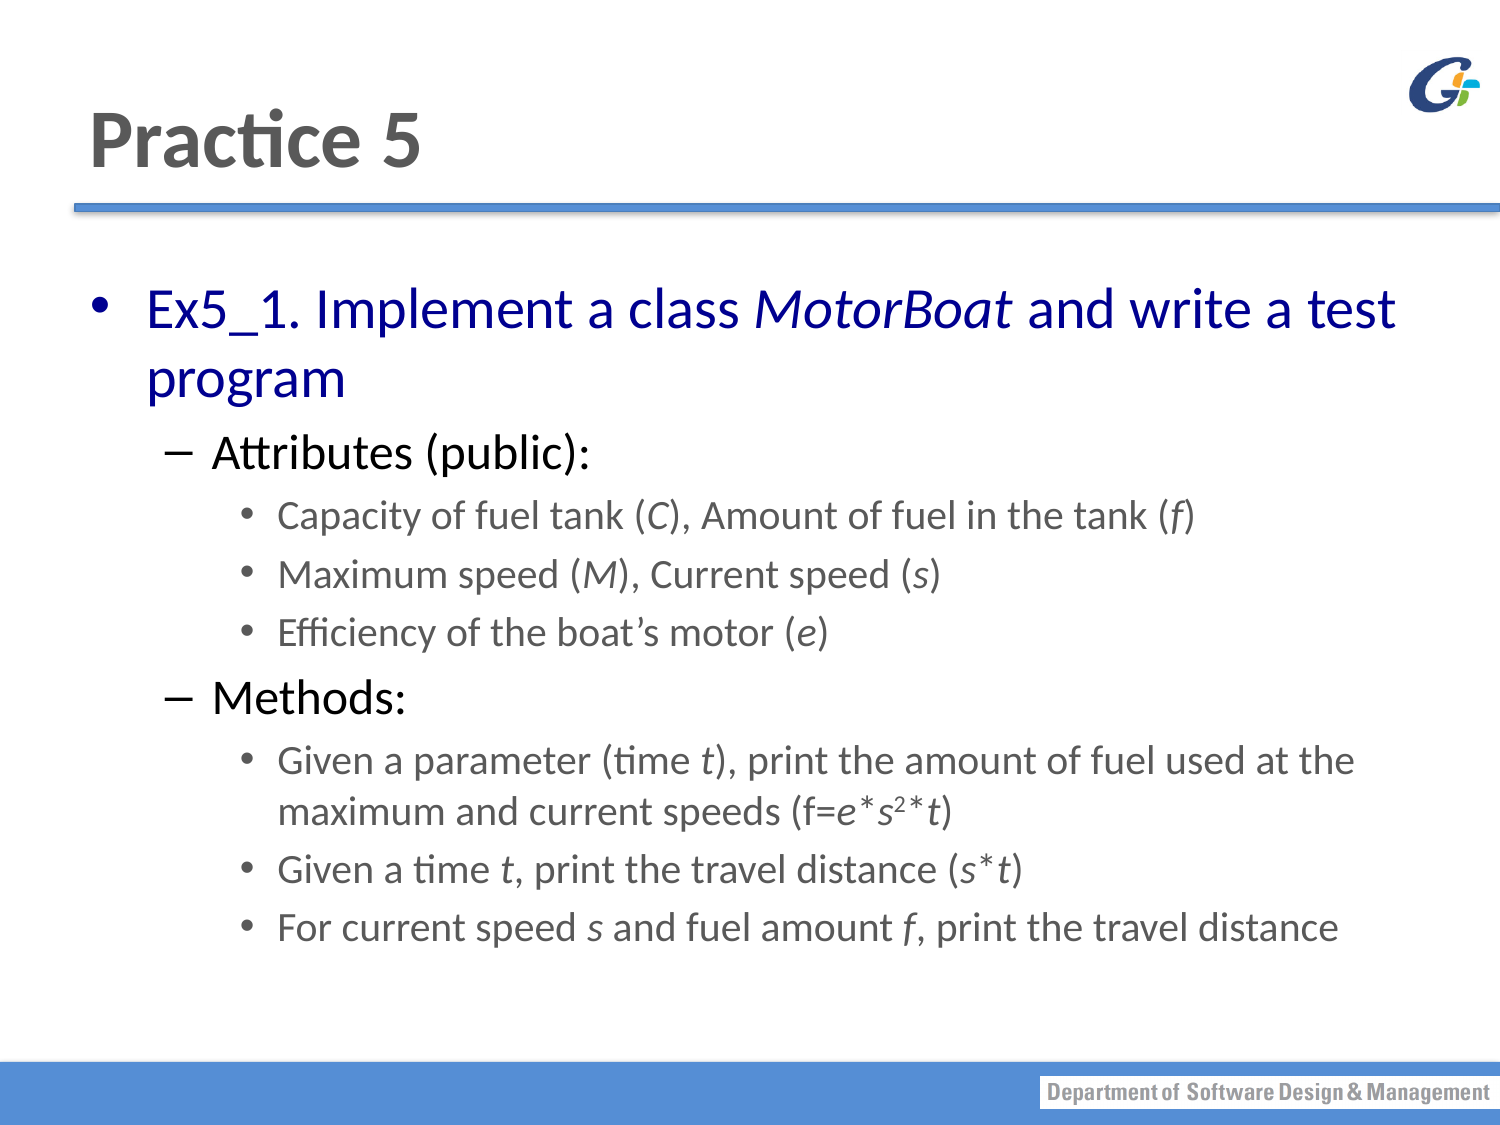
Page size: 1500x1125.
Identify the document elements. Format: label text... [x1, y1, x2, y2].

list Ex5_1. Implement a class MotorBoat and write a test program Attributes (public): Capacity of fuel tank (C), Amount of fuel in the tank (f) Maximum speed (M), Current speed (s) Efficiency of the boat’s motor (e) Methods: Given a parameter (time t), print the amount of fuel used at the maximum and current speeds (f=e*s2*t) Given a time t, print the travel distance (s*t) For current speed s and fuel amount f, print the travel distance [75, 262, 1425, 1064]
picture [1401, 50, 1482, 115]
title Practice 5 [75, 76, 1425, 225]
picture [1040, 1076, 1500, 1109]
